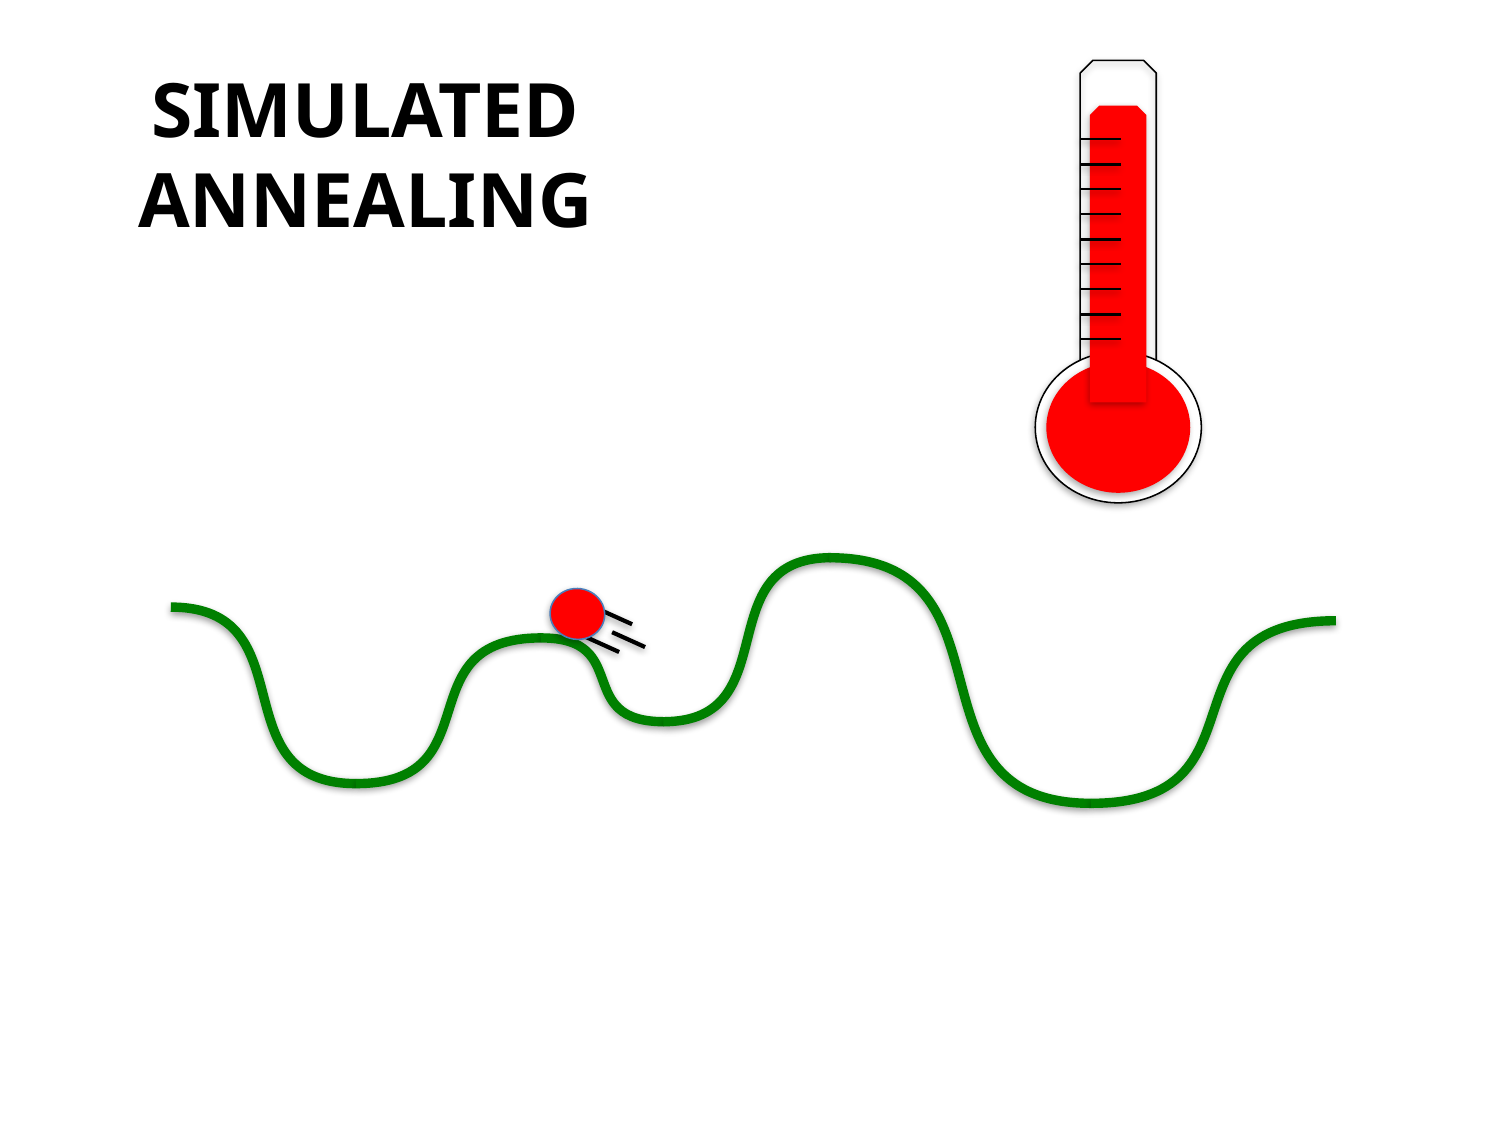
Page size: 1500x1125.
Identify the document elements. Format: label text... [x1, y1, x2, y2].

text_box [170, 557, 1337, 804]
text_box SIMULATED ANNEALING [0, 55, 731, 250]
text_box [1034, 60, 1202, 504]
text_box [1079, 139, 1122, 340]
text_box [565, 574, 626, 668]
